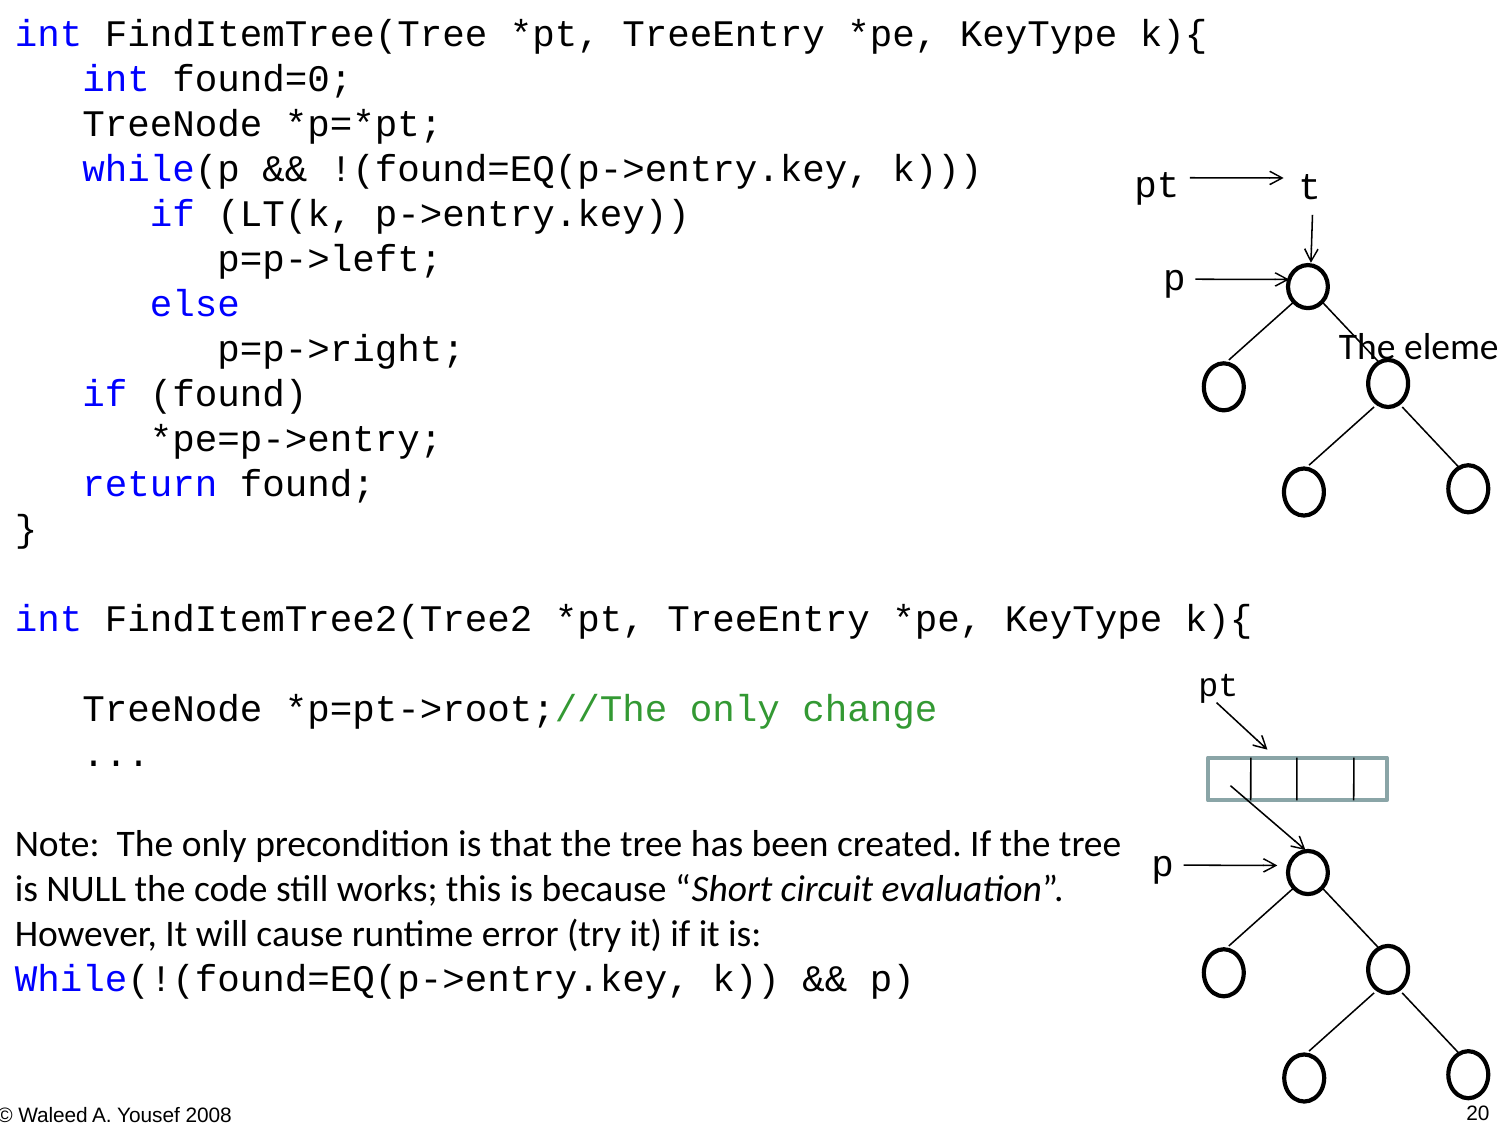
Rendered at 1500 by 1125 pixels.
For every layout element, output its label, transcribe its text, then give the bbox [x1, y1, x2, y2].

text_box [1312, 403, 1371, 469]
slide_number 20 [1433, 1097, 1500, 1125]
text_box [1281, 466, 1326, 518]
text_box [1285, 860, 1330, 897]
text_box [1399, 994, 1476, 1067]
text_box The element [1400, 314, 1500, 375]
footer © Waleed A. Yousef 2008 [0, 1093, 458, 1125]
text_box [1201, 947, 1246, 999]
text_box [1366, 948, 1411, 996]
text_box [1446, 1052, 1491, 1101]
text_box [1285, 262, 1330, 311]
text_box [1366, 375, 1411, 410]
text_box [1232, 884, 1291, 950]
text_box p [1148, 246, 1266, 306]
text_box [1232, 298, 1291, 364]
text_box [1446, 466, 1491, 515]
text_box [1312, 989, 1371, 1055]
text_box [1201, 361, 1246, 413]
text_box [1319, 889, 1396, 961]
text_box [1319, 303, 1396, 375]
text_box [1183, 655, 1388, 851]
text_box p [1136, 831, 1254, 892]
text_box int FindItemTree(Tree *pt, TreeEntry *pe, KeyType k){ int found=0; TreeNode *p=*pt; while(p && !(found=EQ(p->entry.key, k))) if (LT(k, p->entry.key)) p=p->left; else p=p->right; if (found) *pe=p->entry; return found; } int FindItemTree2(Tree2 *pt, TreeEntry *pe, KeyType k){ TreeNode *p=pt->root;//The only change ... Note: The only precondition is that the tree has been created. If the tree is NULL the code still works; this is because “Short circuit evaluation”. However, It will cause runtime error (try it) if it is: While(!(found=EQ(p->entry.key, k)) && p) [0, 2, 1500, 1097]
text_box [1399, 408, 1476, 481]
text_box t [1283, 154, 1401, 214]
text_box [1282, 1052, 1327, 1104]
text_box pt [1119, 152, 1237, 213]
